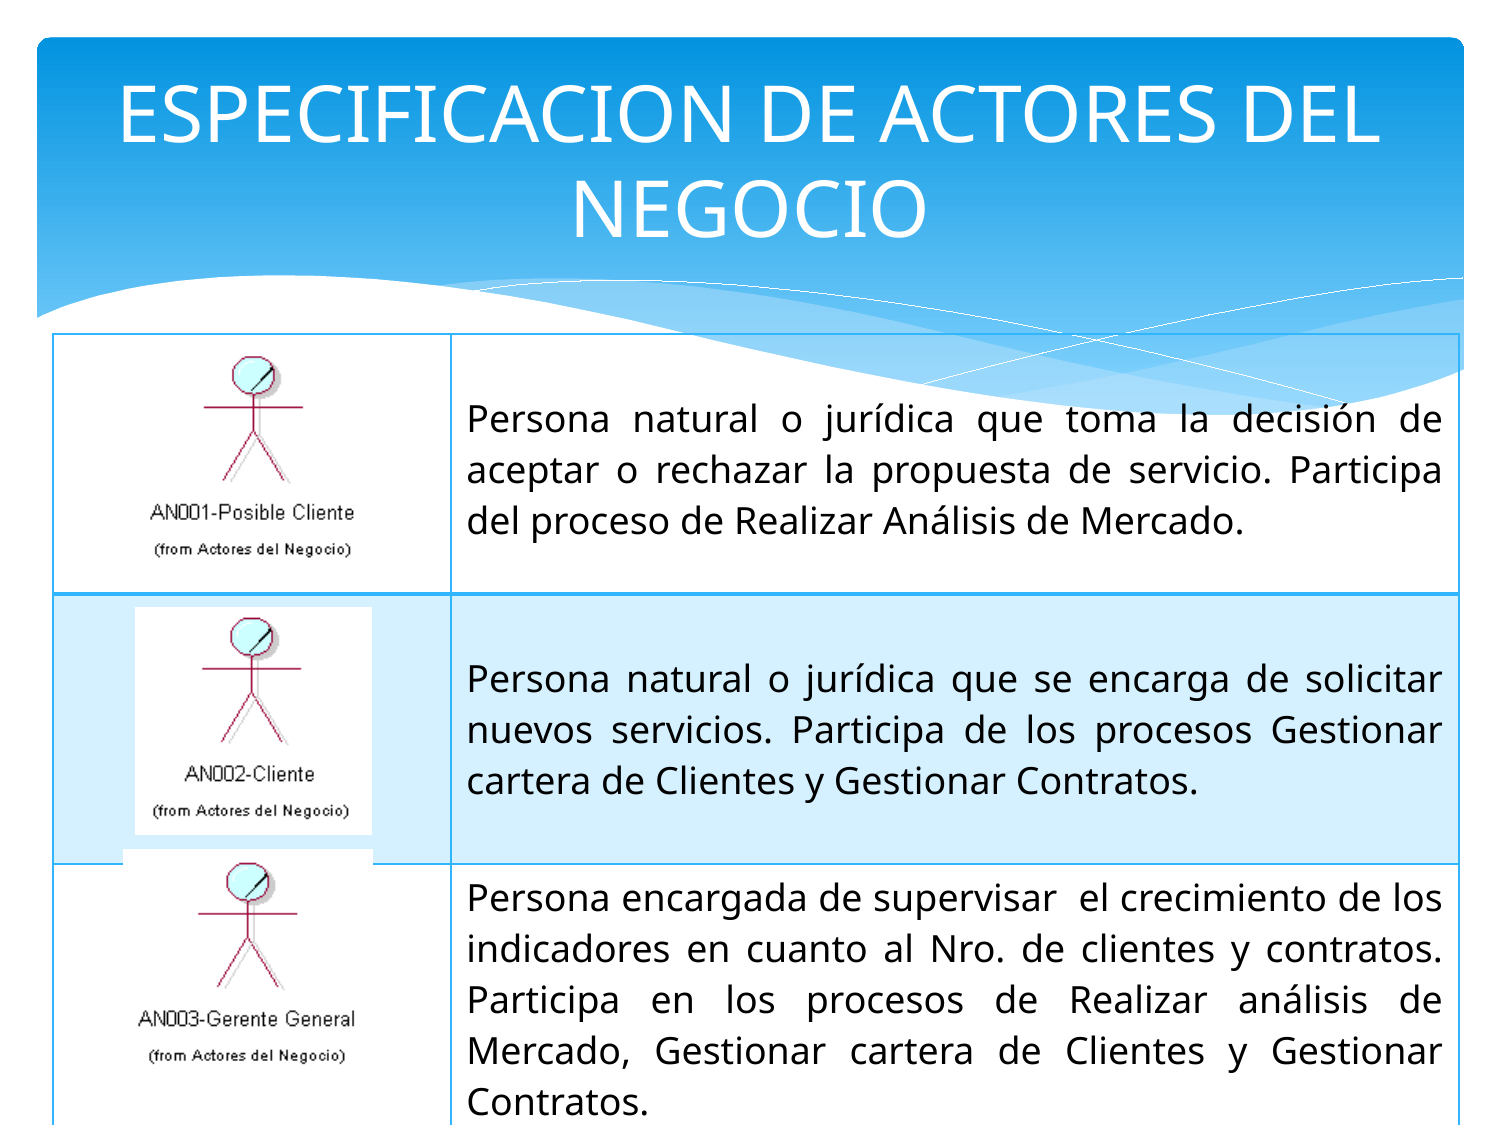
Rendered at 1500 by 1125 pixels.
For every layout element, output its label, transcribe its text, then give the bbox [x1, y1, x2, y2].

table_cell [54, 865, 450, 1125]
picture [123, 849, 373, 1083]
picture [135, 607, 372, 835]
table_header [54, 335, 450, 592]
table_cell [54, 596, 450, 863]
table_cell Persona encargada de supervisar el crecimiento de los indicadores en cuanto al Nro. de clientes y contratos. Participa en los procesos de Realizar análisis de Mercado, Gestionar cartera de Clientes y Gestionar Contratos. [452, 865, 1458, 1125]
table_cell Persona natural o jurídica que se encarga de solicitar nuevos servicios. Participa de los procesos Gestionar cartera de Clientes y Gestionar Contratos. [452, 596, 1458, 863]
title ESPECIFICACION DE ACTORES DEL NEGOCIO [75, 55, 1425, 261]
table_header Persona natural o jurídica que toma la decisión de aceptar o rechazar la propuesta de servicio. Participa del proceso de Realizar Análisis de Mercado. [452, 335, 1458, 592]
picture [135, 344, 374, 575]
